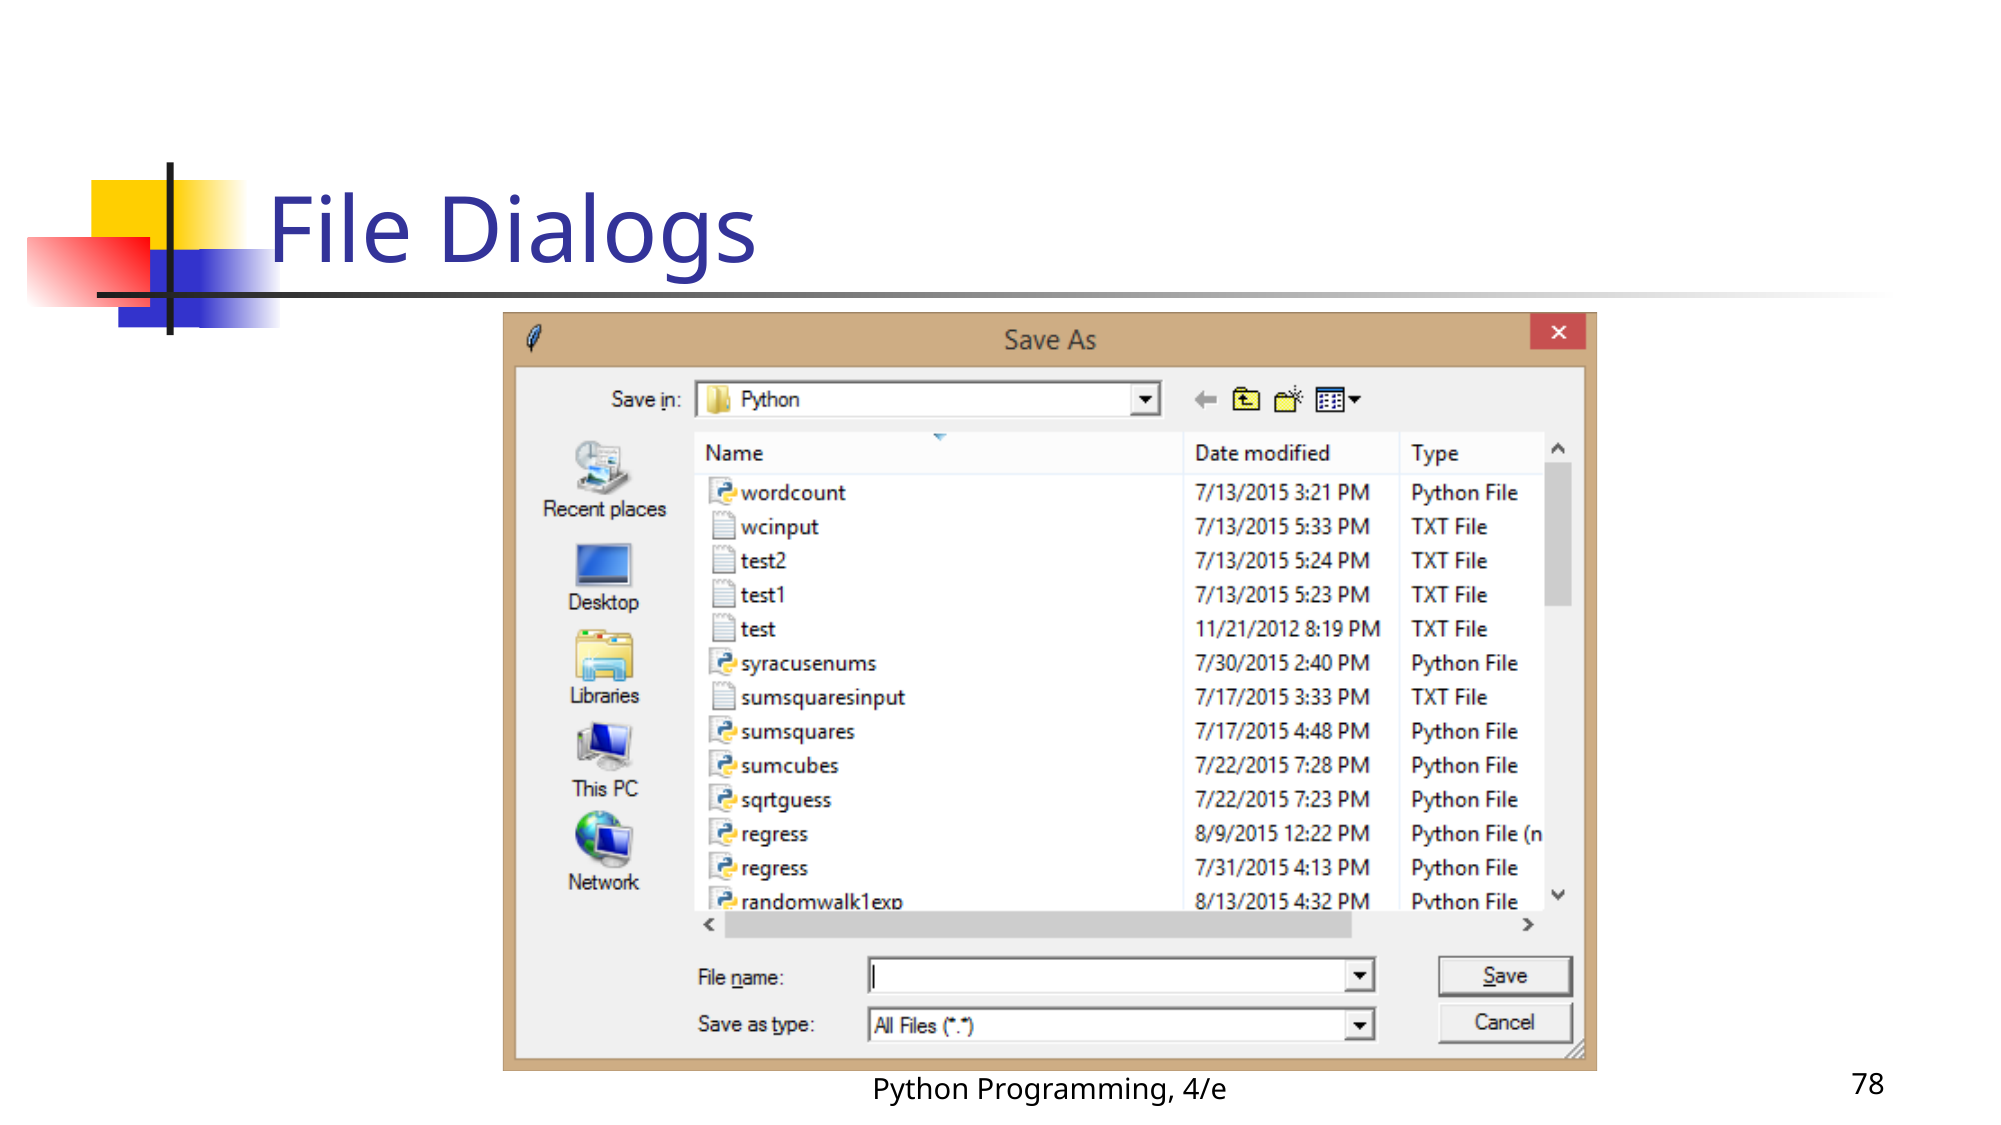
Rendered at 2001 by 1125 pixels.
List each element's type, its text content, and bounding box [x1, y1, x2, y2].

slide_number 78 [1483, 1037, 1901, 1113]
footer Python Programming, 4/e [733, 1080, 1367, 1113]
title File Dialogs [251, 101, 1957, 289]
picture [502, 312, 1598, 1072]
